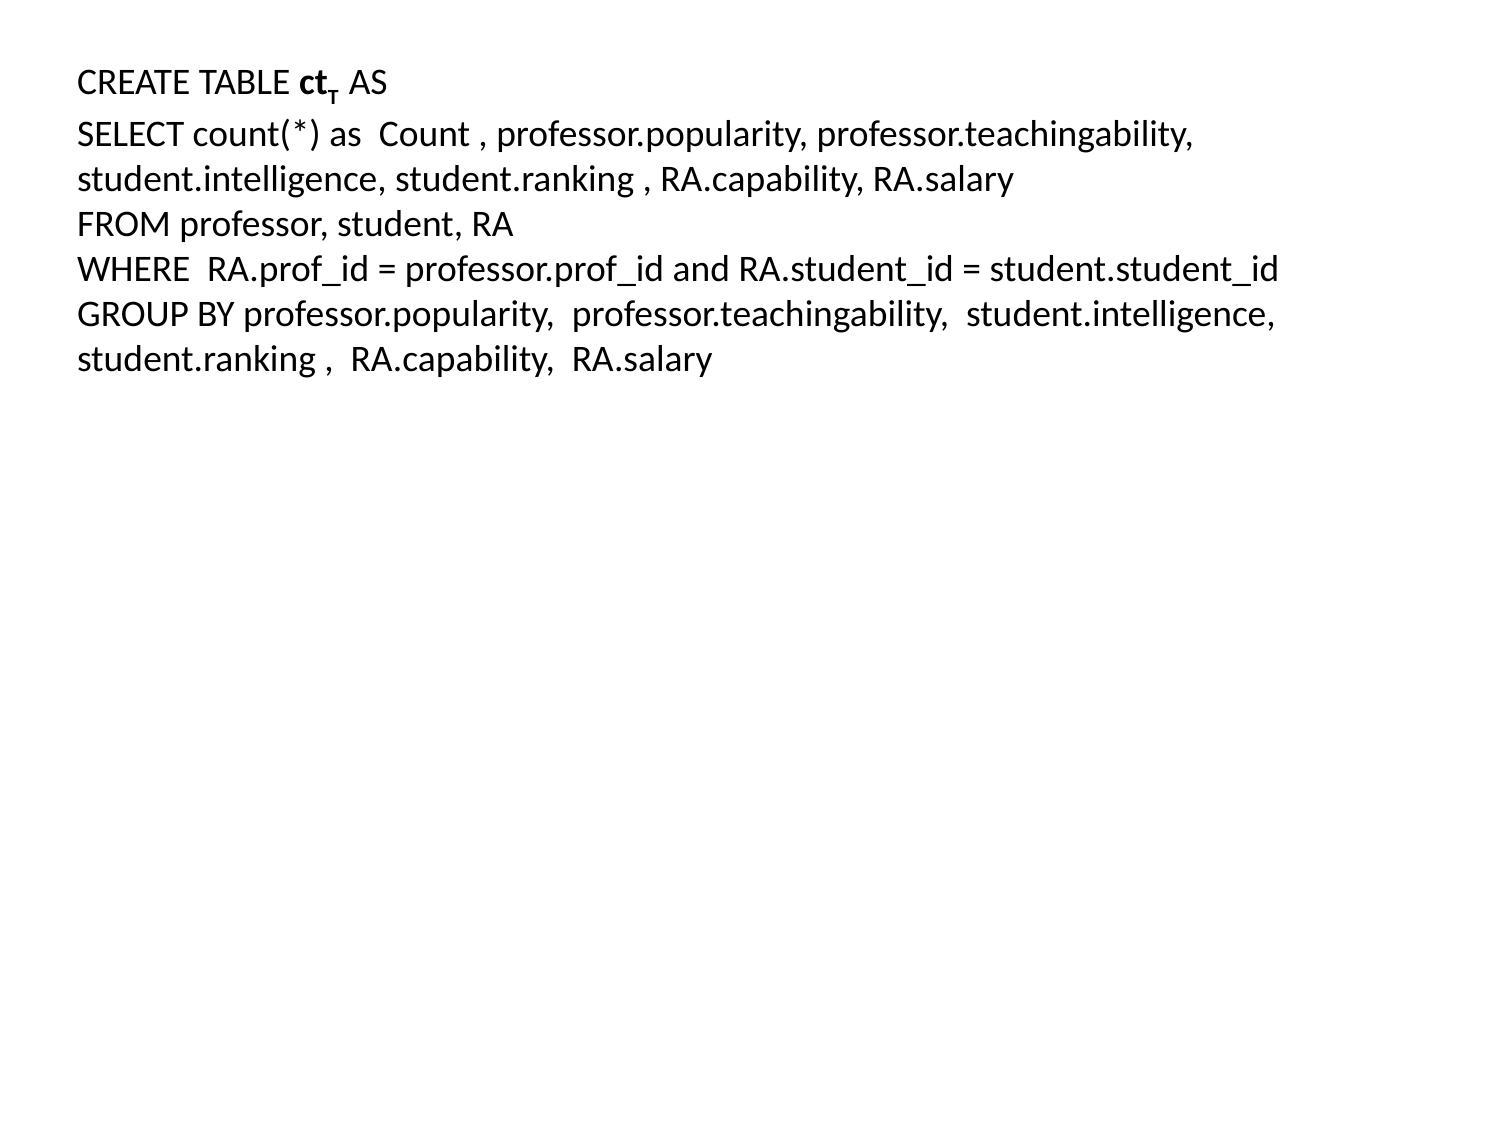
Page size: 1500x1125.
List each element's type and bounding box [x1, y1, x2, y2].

text_box [62, 49, 1425, 386]
